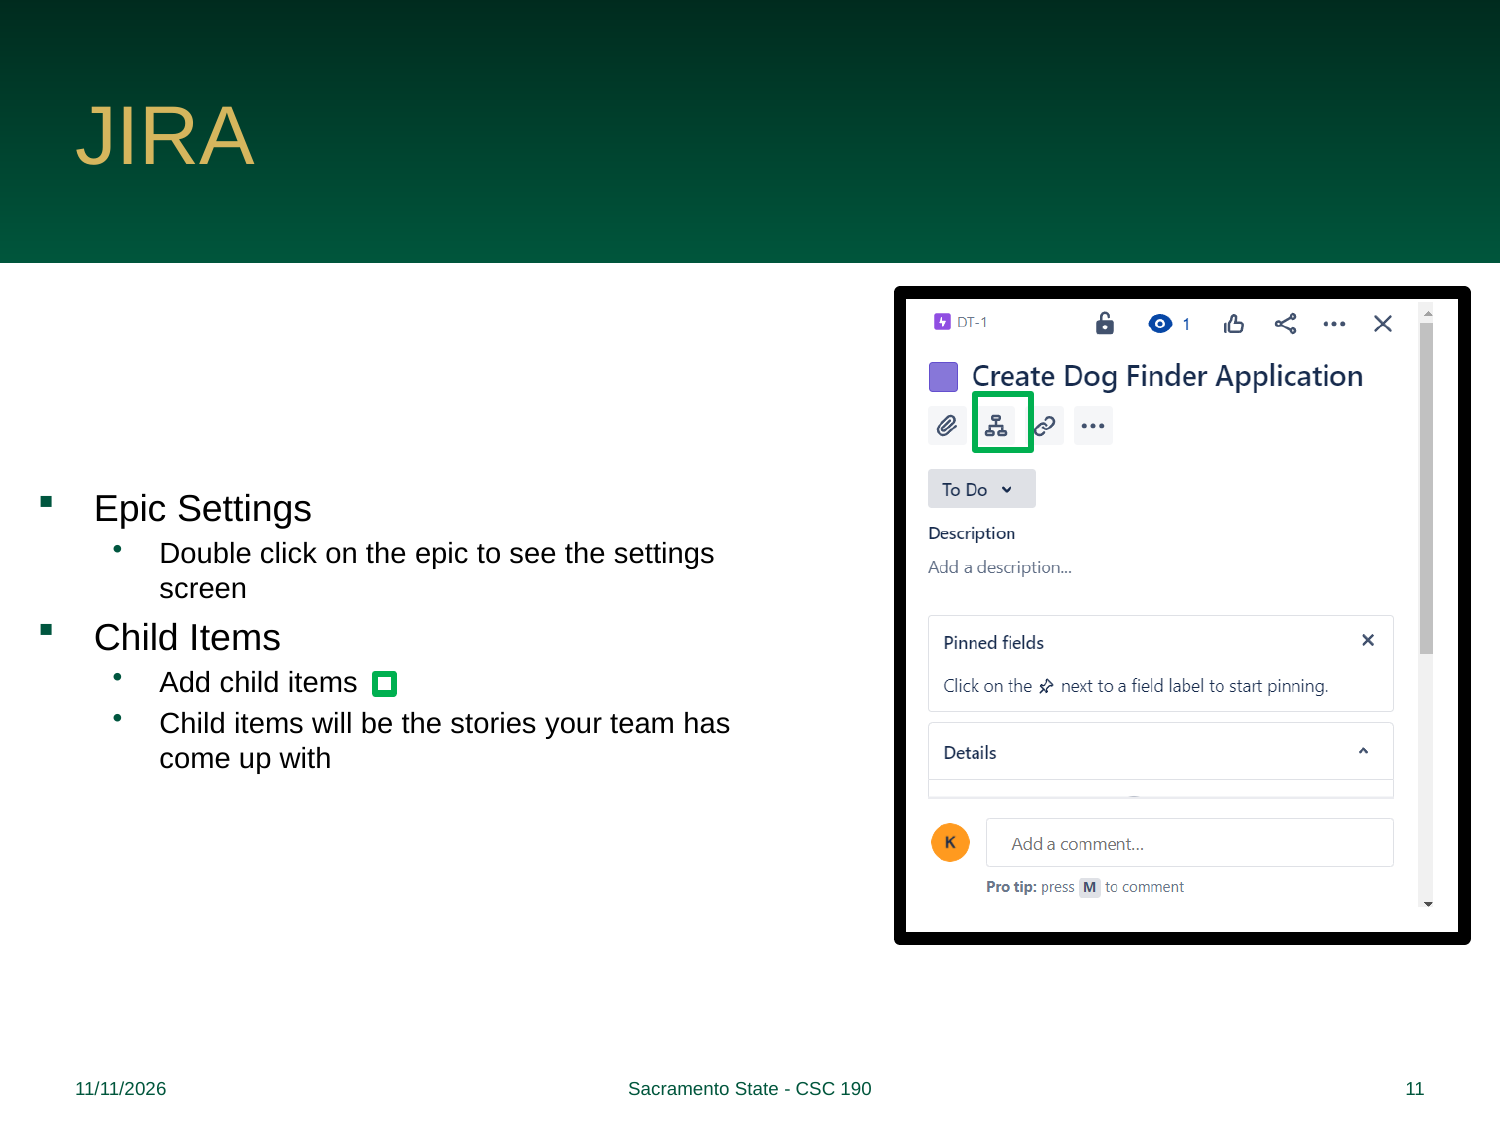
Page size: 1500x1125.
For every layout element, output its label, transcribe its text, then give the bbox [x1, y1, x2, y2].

slide_number 11 [1125, 1050, 1425, 1125]
text_box [373, 672, 396, 696]
list Epic Settings Double click on the epic to see the settings screen Child Items Add child items Child items will be the stories your team has come up with [37, 292, 788, 1019]
footer Sacramento State - CSC 190 [393, 1050, 1107, 1125]
text_box [898, 291, 1466, 941]
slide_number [75, 1050, 375, 1125]
picture [904, 292, 1433, 908]
title JIRA [75, 18, 1425, 244]
